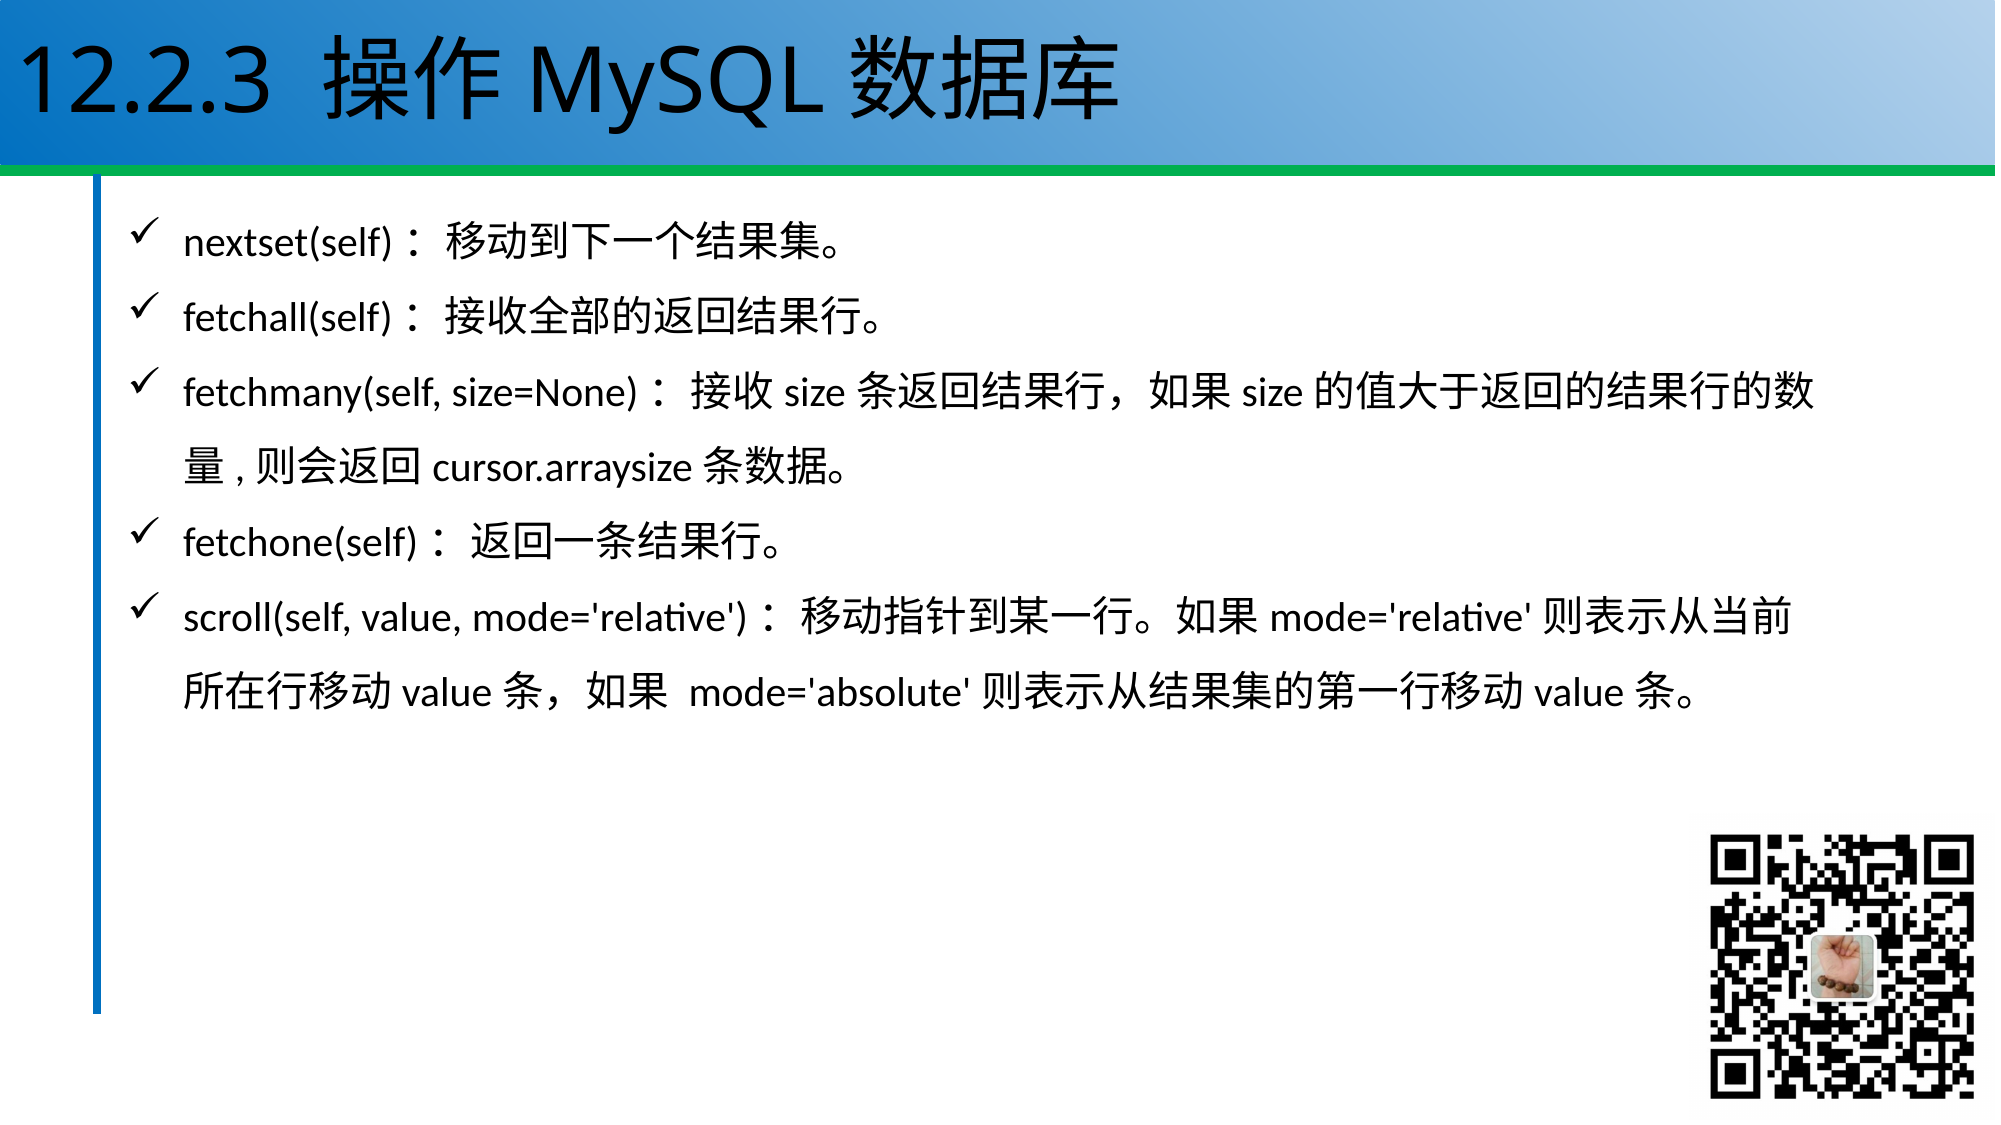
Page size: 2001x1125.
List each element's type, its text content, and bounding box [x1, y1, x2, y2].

list nextset(self)：移动到下一个结果集。 fetchall(self)：接收全部的返回结果行。 fetchmany(self, size=None)：接收size条返回结果行，如果size的值大于返回的结果行的数量,则会返回cursor.arraysize条数据。 fetchone(self)：返回一条结果行。 scroll(self, value, mode='relative')：移动指针到某一行。如果mode='relative'则表示从当前所在行移动value条，如果 mode='absolute'则表示从结果集的第一行移动value条。 [110, 182, 1836, 944]
picture [1689, 813, 1995, 1120]
title 12.2.3 操作MySQL数据库 [0, 0, 1995, 165]
